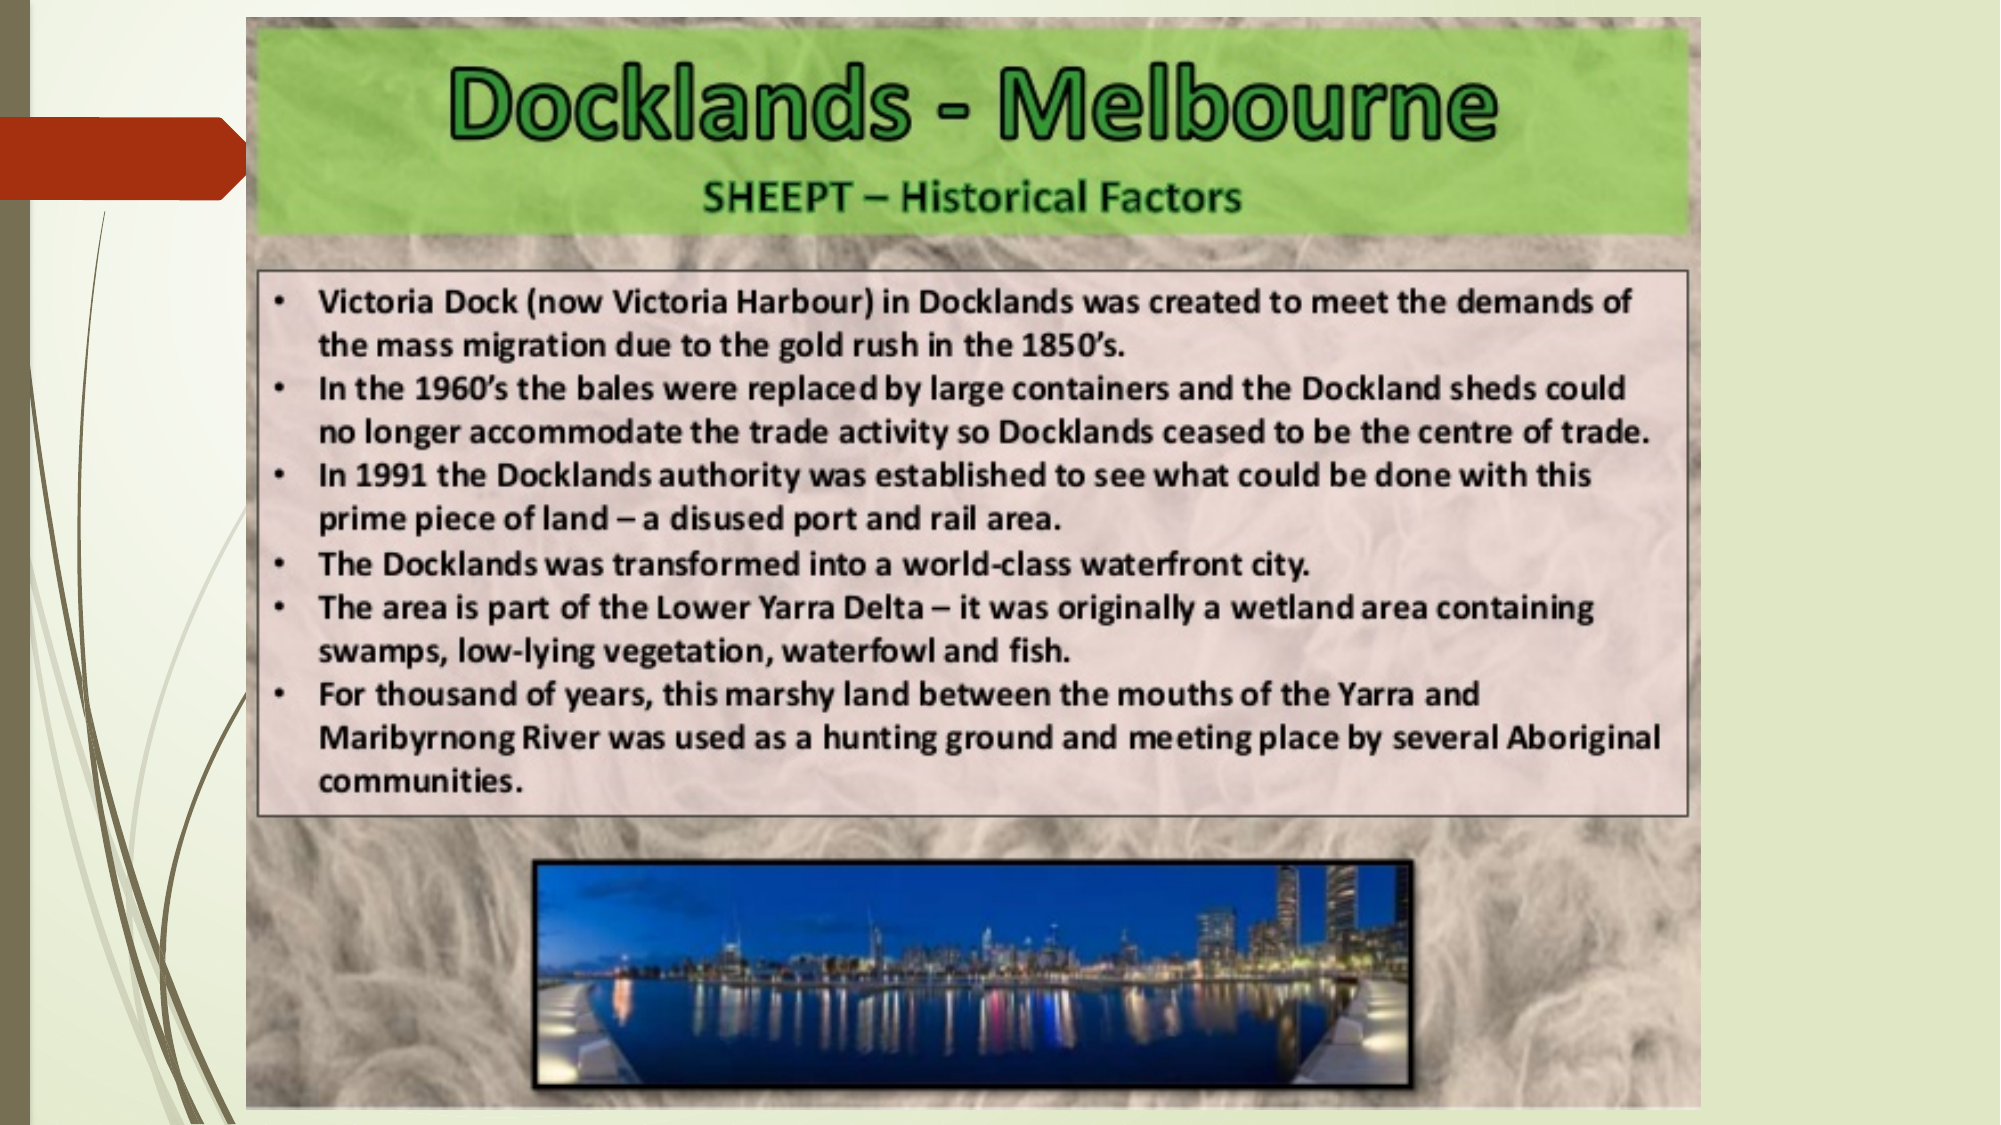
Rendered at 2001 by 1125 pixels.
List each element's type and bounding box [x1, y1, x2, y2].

picture [245, 17, 1701, 1110]
